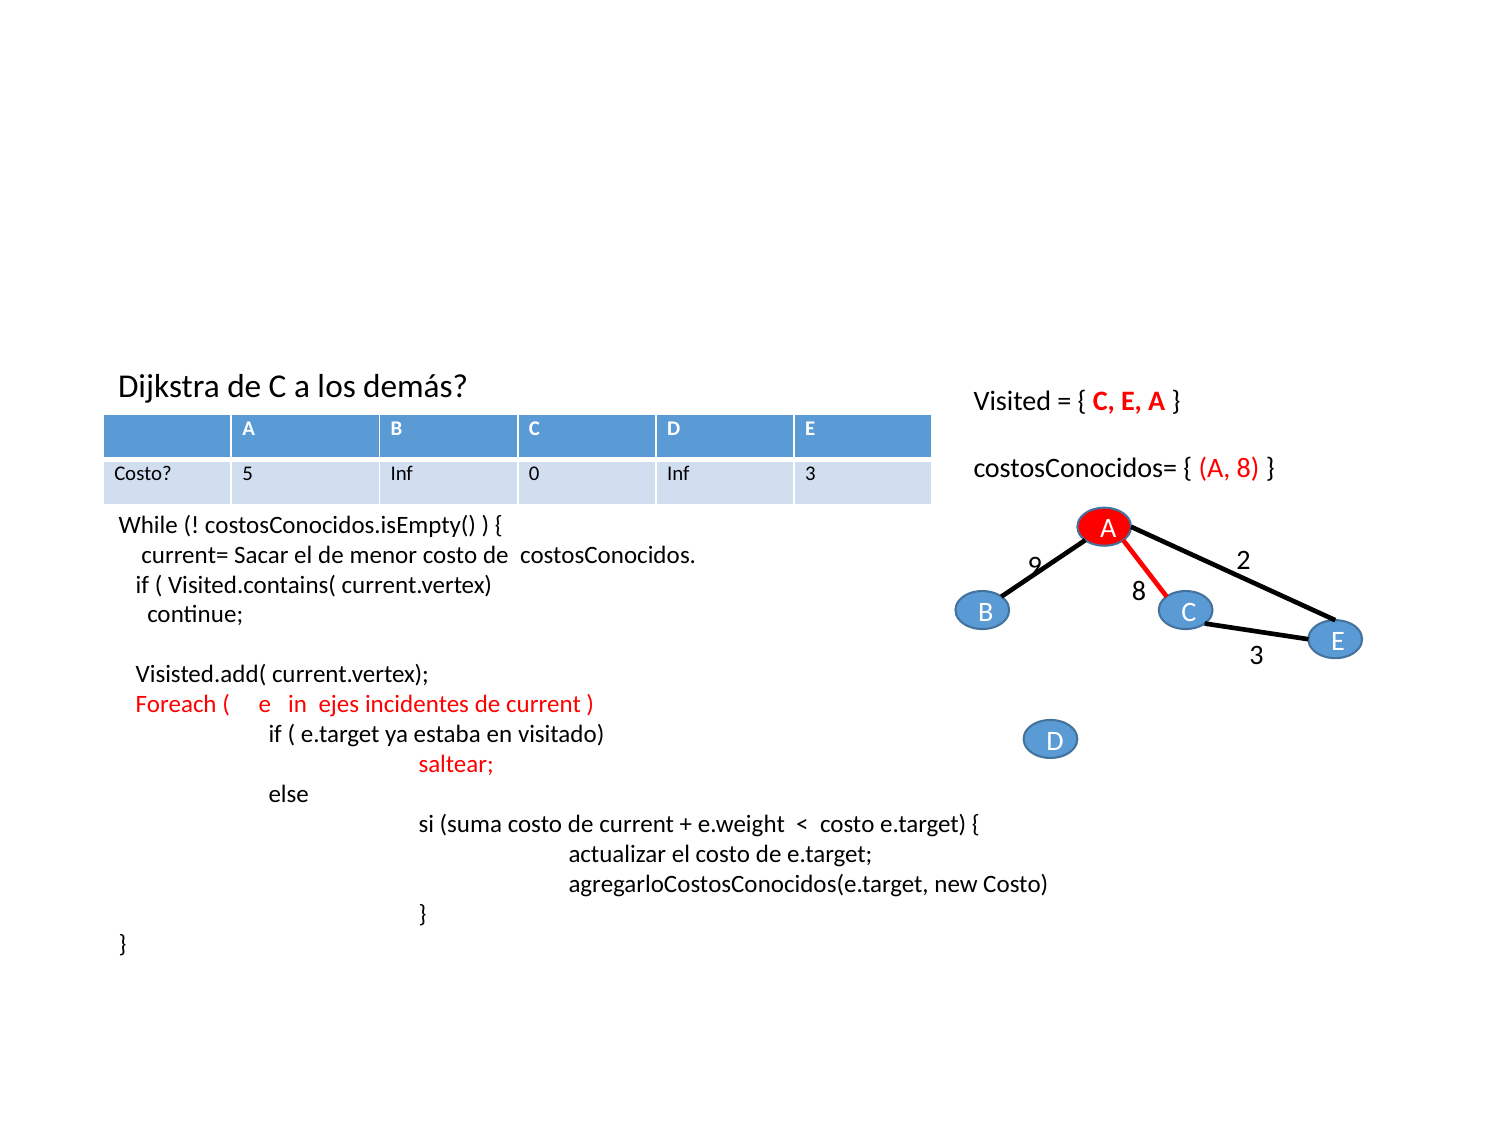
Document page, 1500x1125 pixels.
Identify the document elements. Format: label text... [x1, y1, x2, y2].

table_cell Inf [380, 462, 517, 500]
table_header E [795, 415, 931, 457]
list Dijkstra de C a los demás? [103, 361, 1397, 897]
table_header D [657, 415, 793, 457]
table_cell 0 [519, 462, 655, 500]
table_cell Inf [657, 462, 793, 500]
text_box While (! costosConocidos.isEmpty() ) { current= Sacar el de menor costo de costosConocidos. if ( Visited.contains( current.vertex) continue; Visisted.add( current.vertex); Foreach ( e in ejes incidentes de current ) if ( e.target ya estaba en visitado) saltear; else si (suma costo de current + e.weight < costo e.target) { actualizar el costo de e.target; agregarloCostosConocidos(e.target, new Costo) } } [103, 500, 1069, 965]
table_header B [380, 415, 517, 457]
table_cell 3 [795, 462, 931, 500]
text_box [955, 507, 1363, 759]
text_box Visited = { C, E, A } costosConocidos= { (A, 8) } [958, 374, 1290, 491]
table_cell 5 [232, 462, 379, 500]
table_cell Costo? [104, 462, 230, 500]
table_header A [232, 415, 379, 457]
table_header [104, 415, 230, 457]
table_header C [519, 415, 655, 457]
